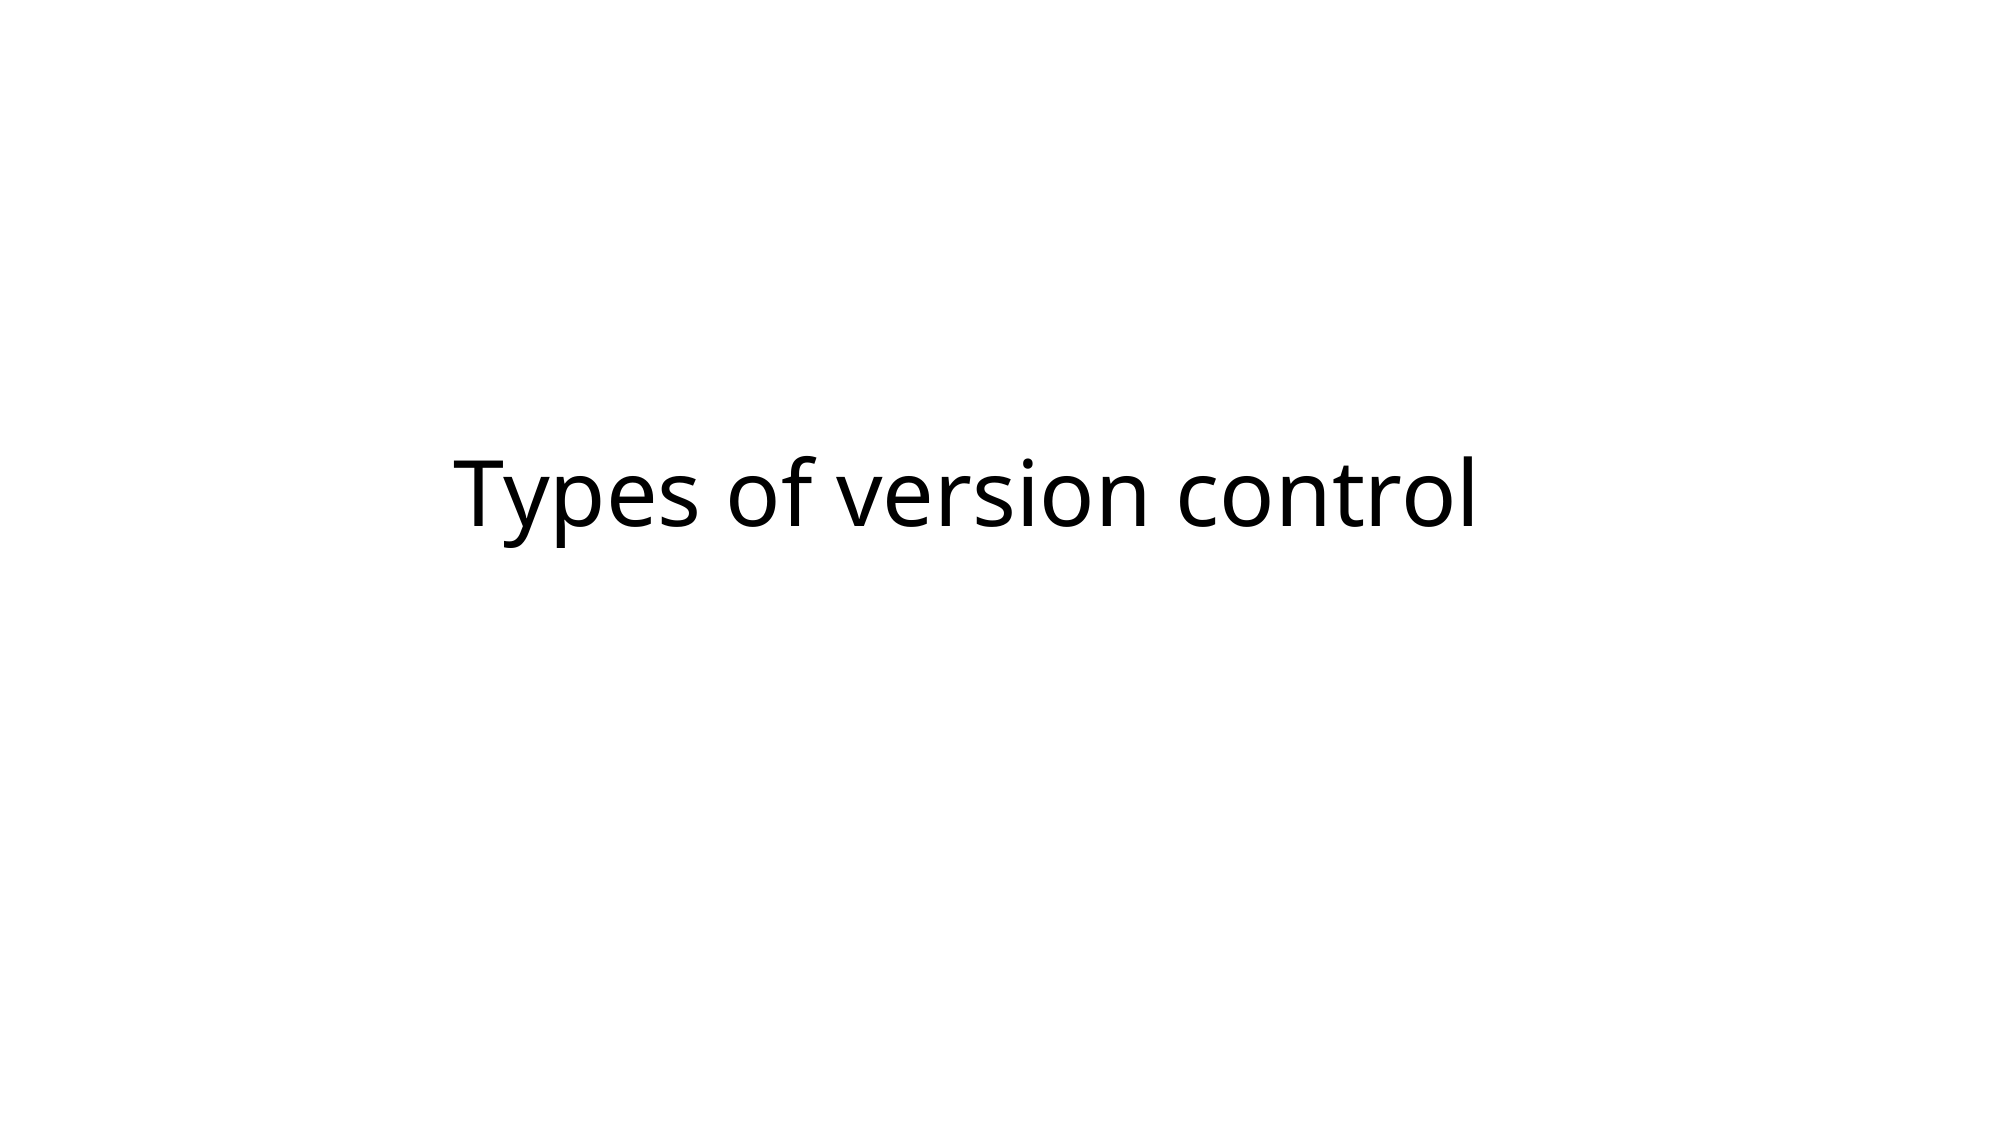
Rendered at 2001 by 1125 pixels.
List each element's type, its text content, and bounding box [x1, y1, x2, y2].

title Types of version control [105, 387, 1831, 605]
